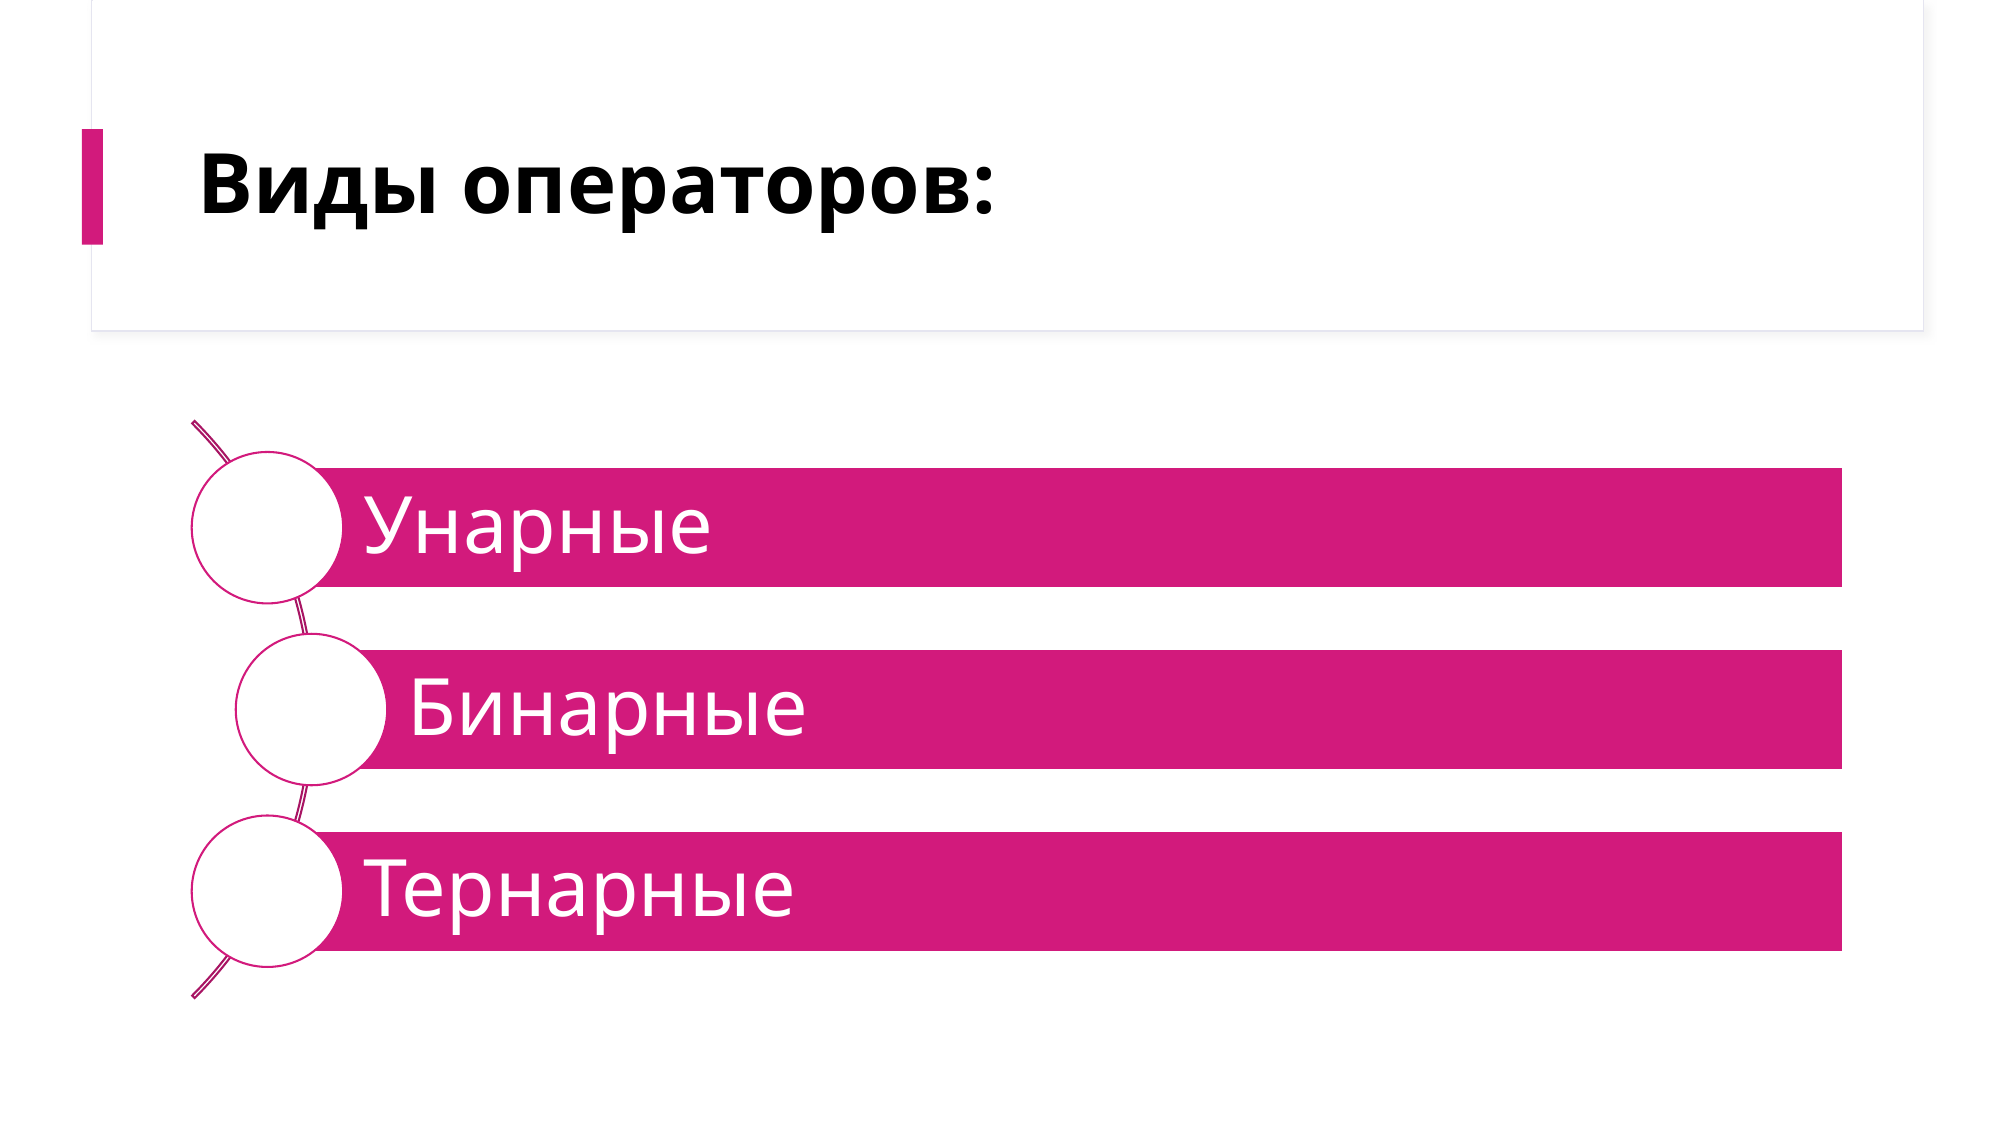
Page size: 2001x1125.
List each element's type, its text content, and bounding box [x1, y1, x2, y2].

title Виды операторов: [183, 90, 1851, 284]
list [182, 406, 1851, 1013]
